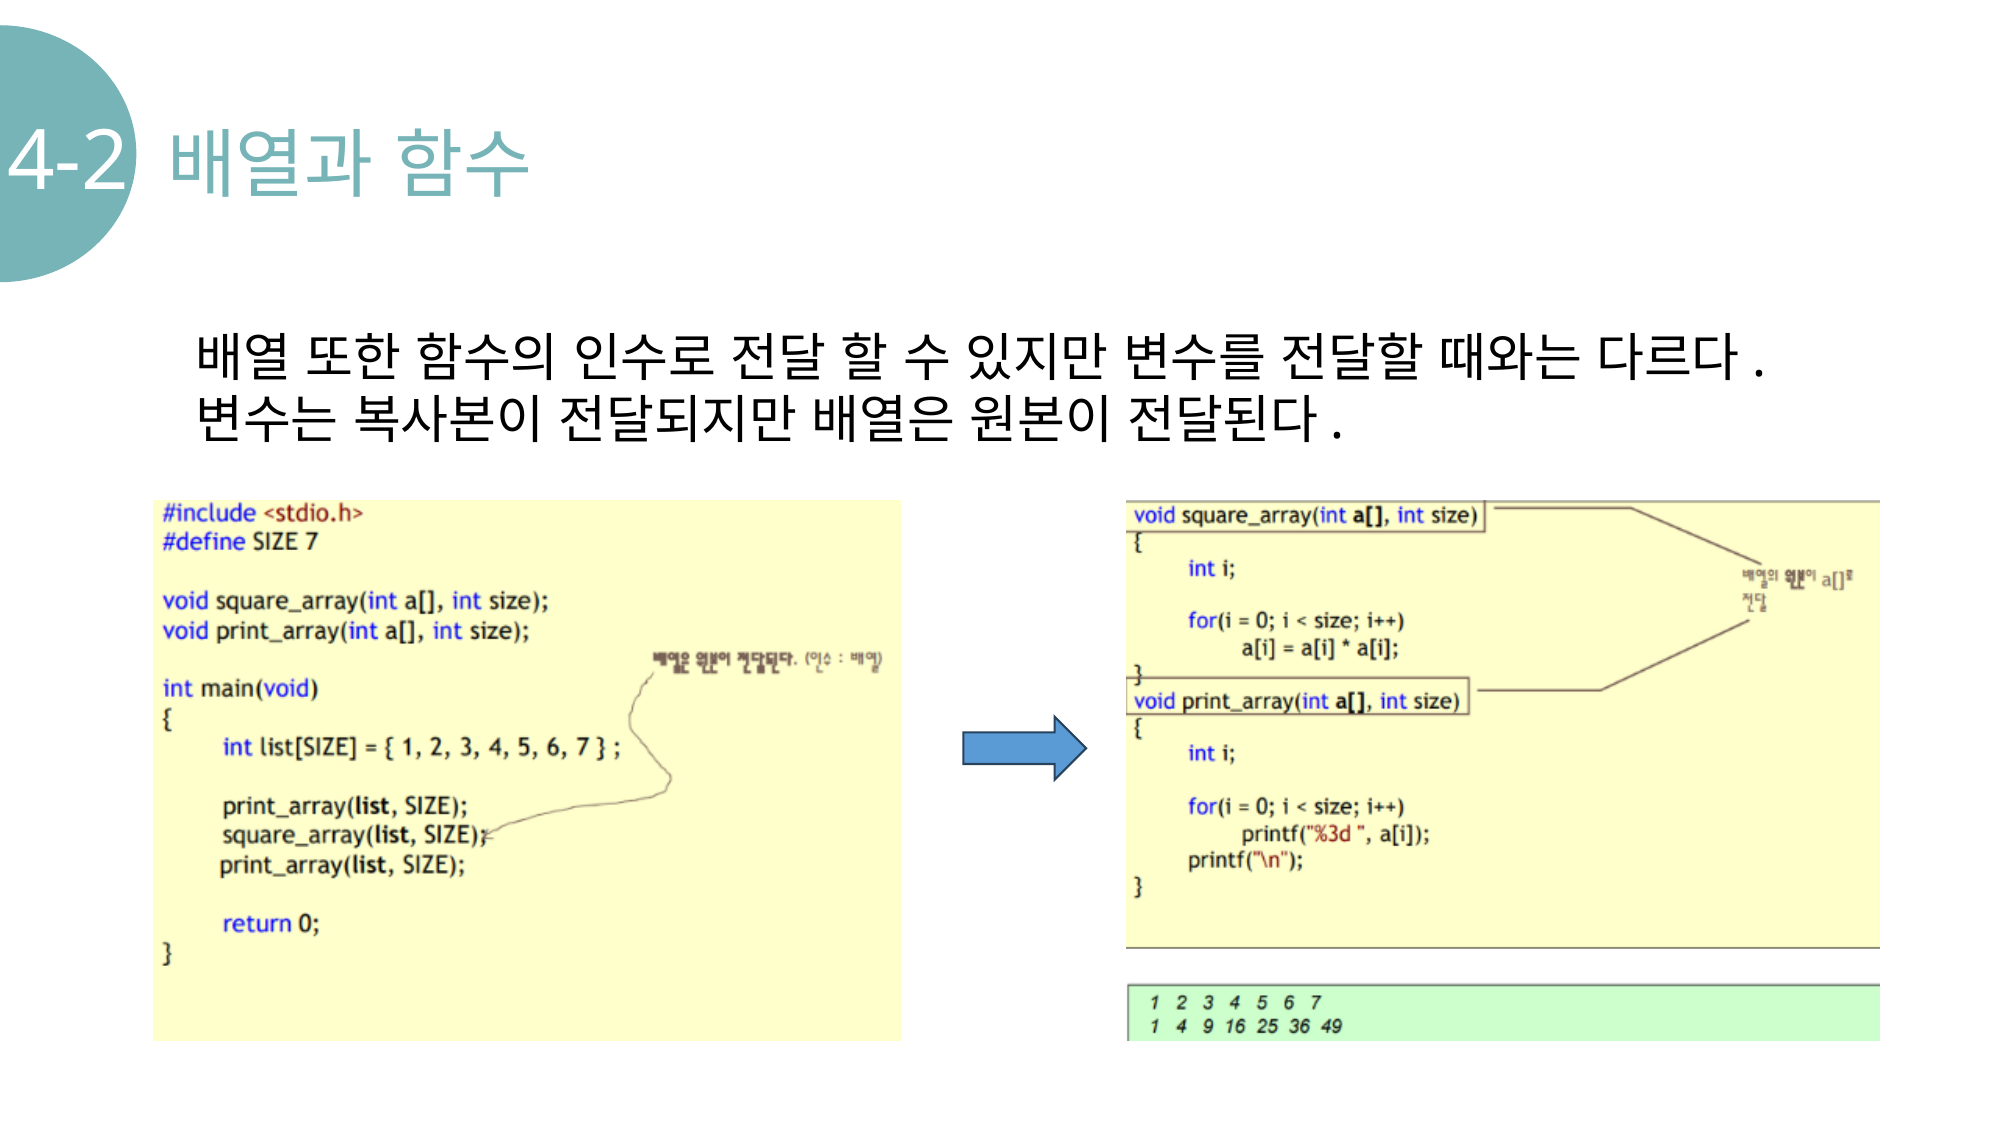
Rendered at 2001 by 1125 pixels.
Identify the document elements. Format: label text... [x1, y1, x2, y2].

picture [153, 500, 901, 1041]
text_box 배열과 함수 [152, 109, 548, 214]
picture [1126, 500, 1880, 1041]
text_box 4-2 [0, 98, 144, 214]
text_box [962, 714, 1088, 783]
text_box 배열 또한 함수의 인수로 전달 할 수 있지만 변수를 전달할 때와는 다르다. 변수는 복사본이 전달되지만 배열은 원본이 전달된다. [180, 317, 1950, 457]
